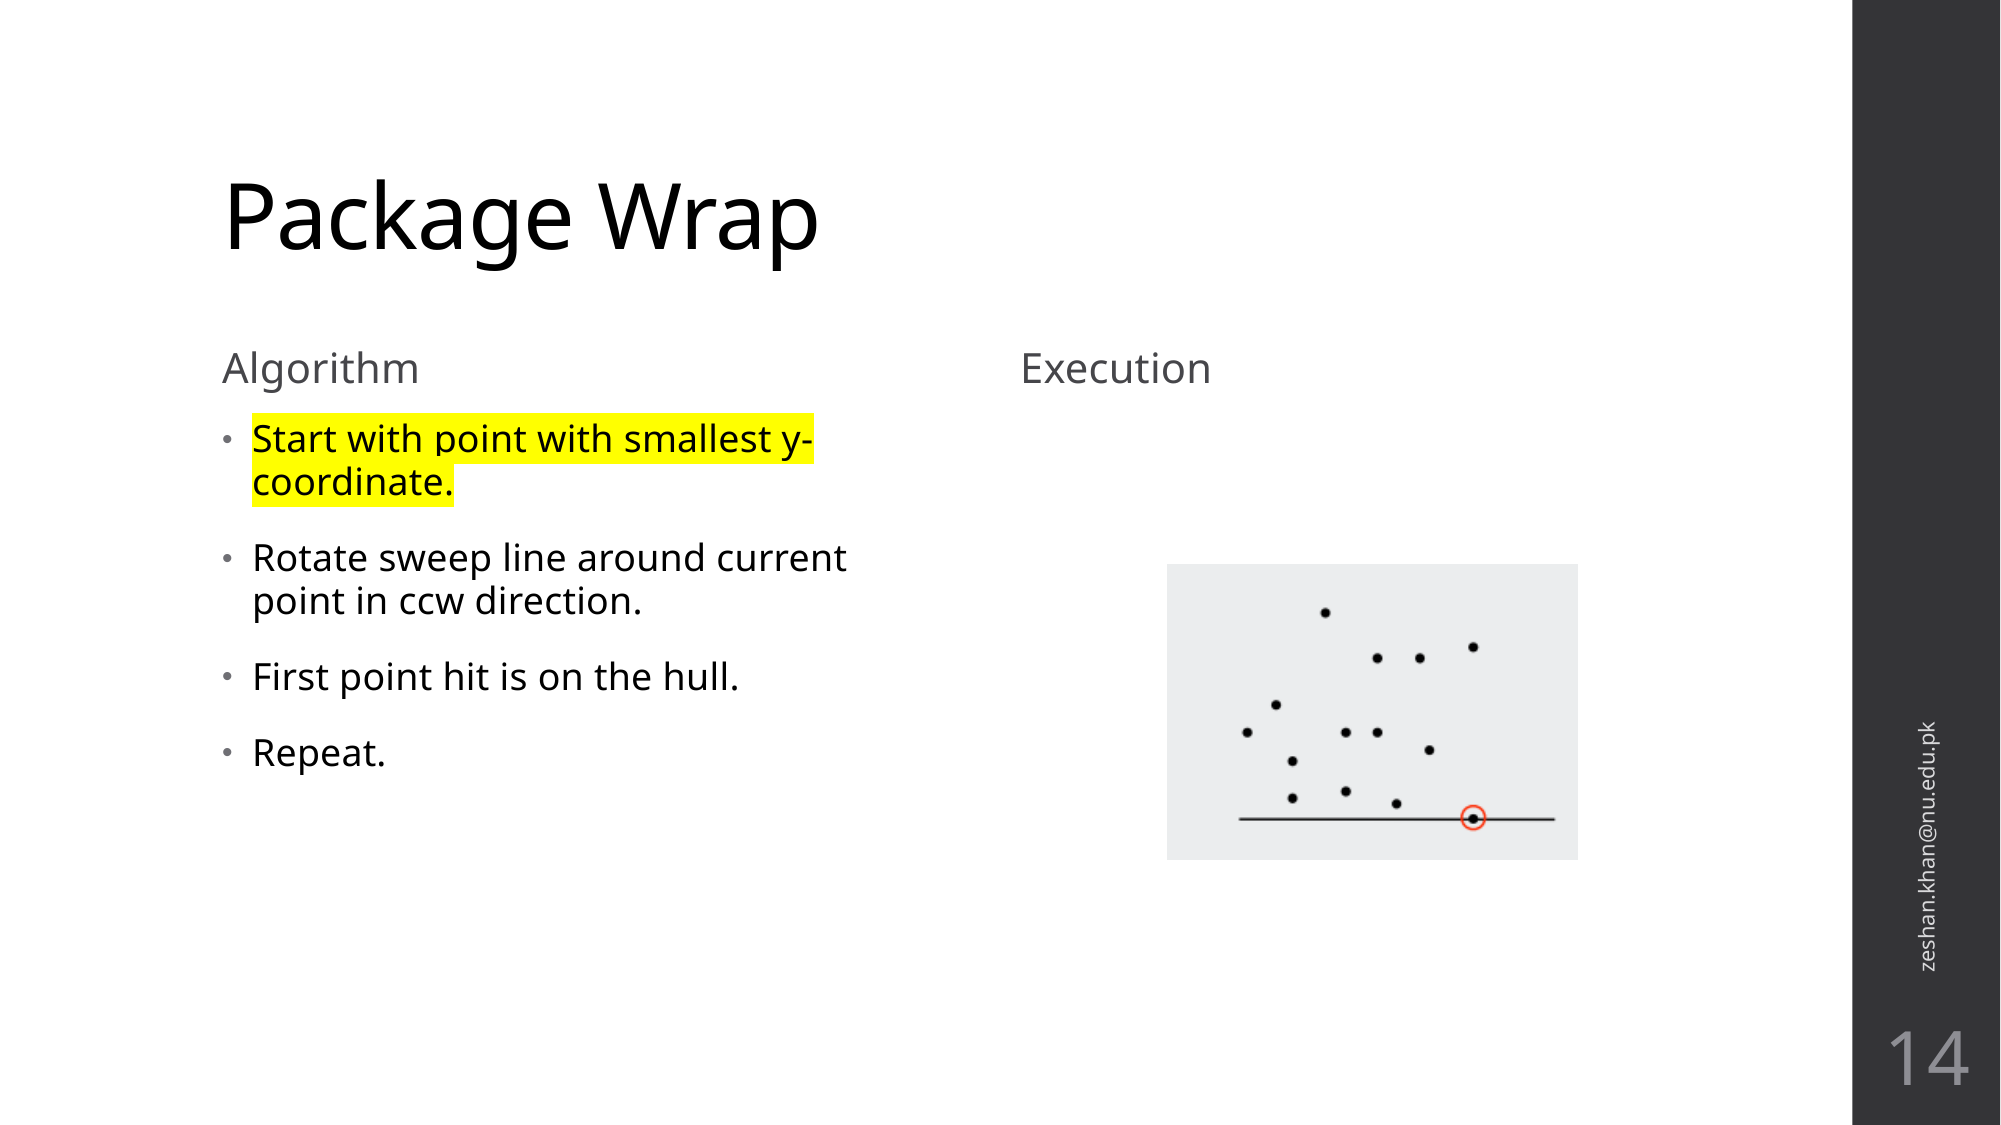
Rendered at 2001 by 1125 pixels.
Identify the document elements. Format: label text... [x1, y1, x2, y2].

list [1166, 564, 1579, 860]
list Start with point with smallest y-coordinate. Rotate sweep line around current point in ccw direction. First point hit is on the hull. Repeat. [206, 411, 942, 1013]
footer zeshan.khan@nu.edu.pk [1897, 400, 1958, 988]
list Algorithm [206, 281, 942, 402]
title Package Wrap [206, 60, 1797, 278]
slide_number 14 [1852, 1012, 2000, 1110]
list Execution [1005, 281, 1740, 402]
